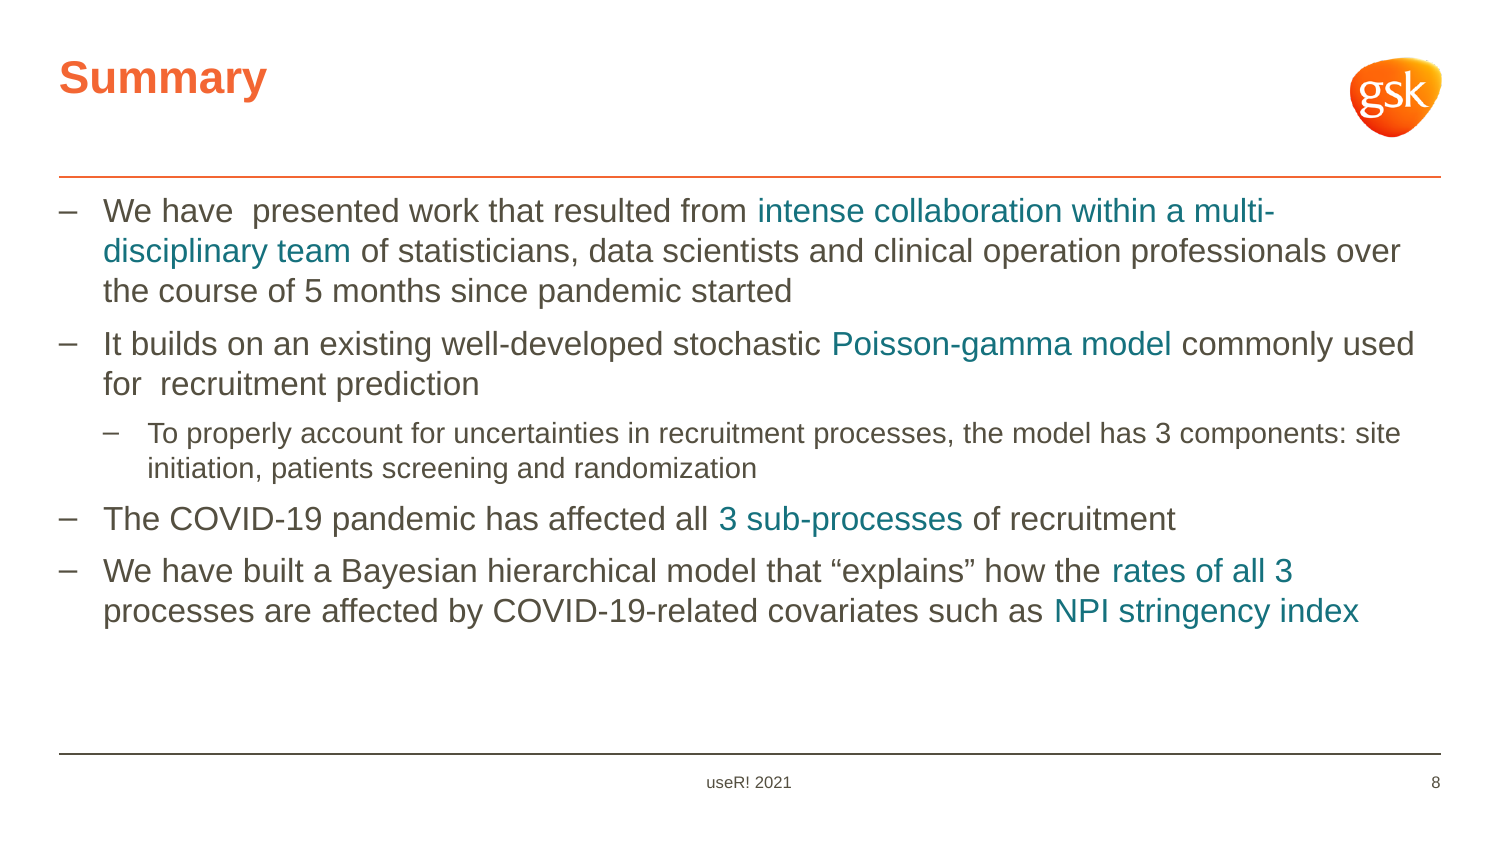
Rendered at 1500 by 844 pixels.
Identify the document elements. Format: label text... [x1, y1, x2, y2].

title Summary [58, 47, 1302, 103]
slide_number 8 [1304, 771, 1441, 817]
slide_number useR! 2021 [489, 771, 1009, 817]
picture [1333, 38, 1457, 157]
list We have presented work that resulted from intense collaboration within a multi-disciplinary team of statisticians, data scientists and clinical operation professionals over the course of 5 months since pandemic started It builds on an existing well-developed stochastic Poisson-gamma model commonly used for recruitment prediction To properly account for uncertainties in recruitment processes, the model has 3 components: site initiation, patients screening and randomization The COVID-19 pandemic has affected all 3 sub-processes of recruitment We have built a Bayesian hierarchical model that “explains” how the rates of all 3 processes are affected by COVID-19-related covariates such as NPI stringency index [58, 182, 1441, 686]
